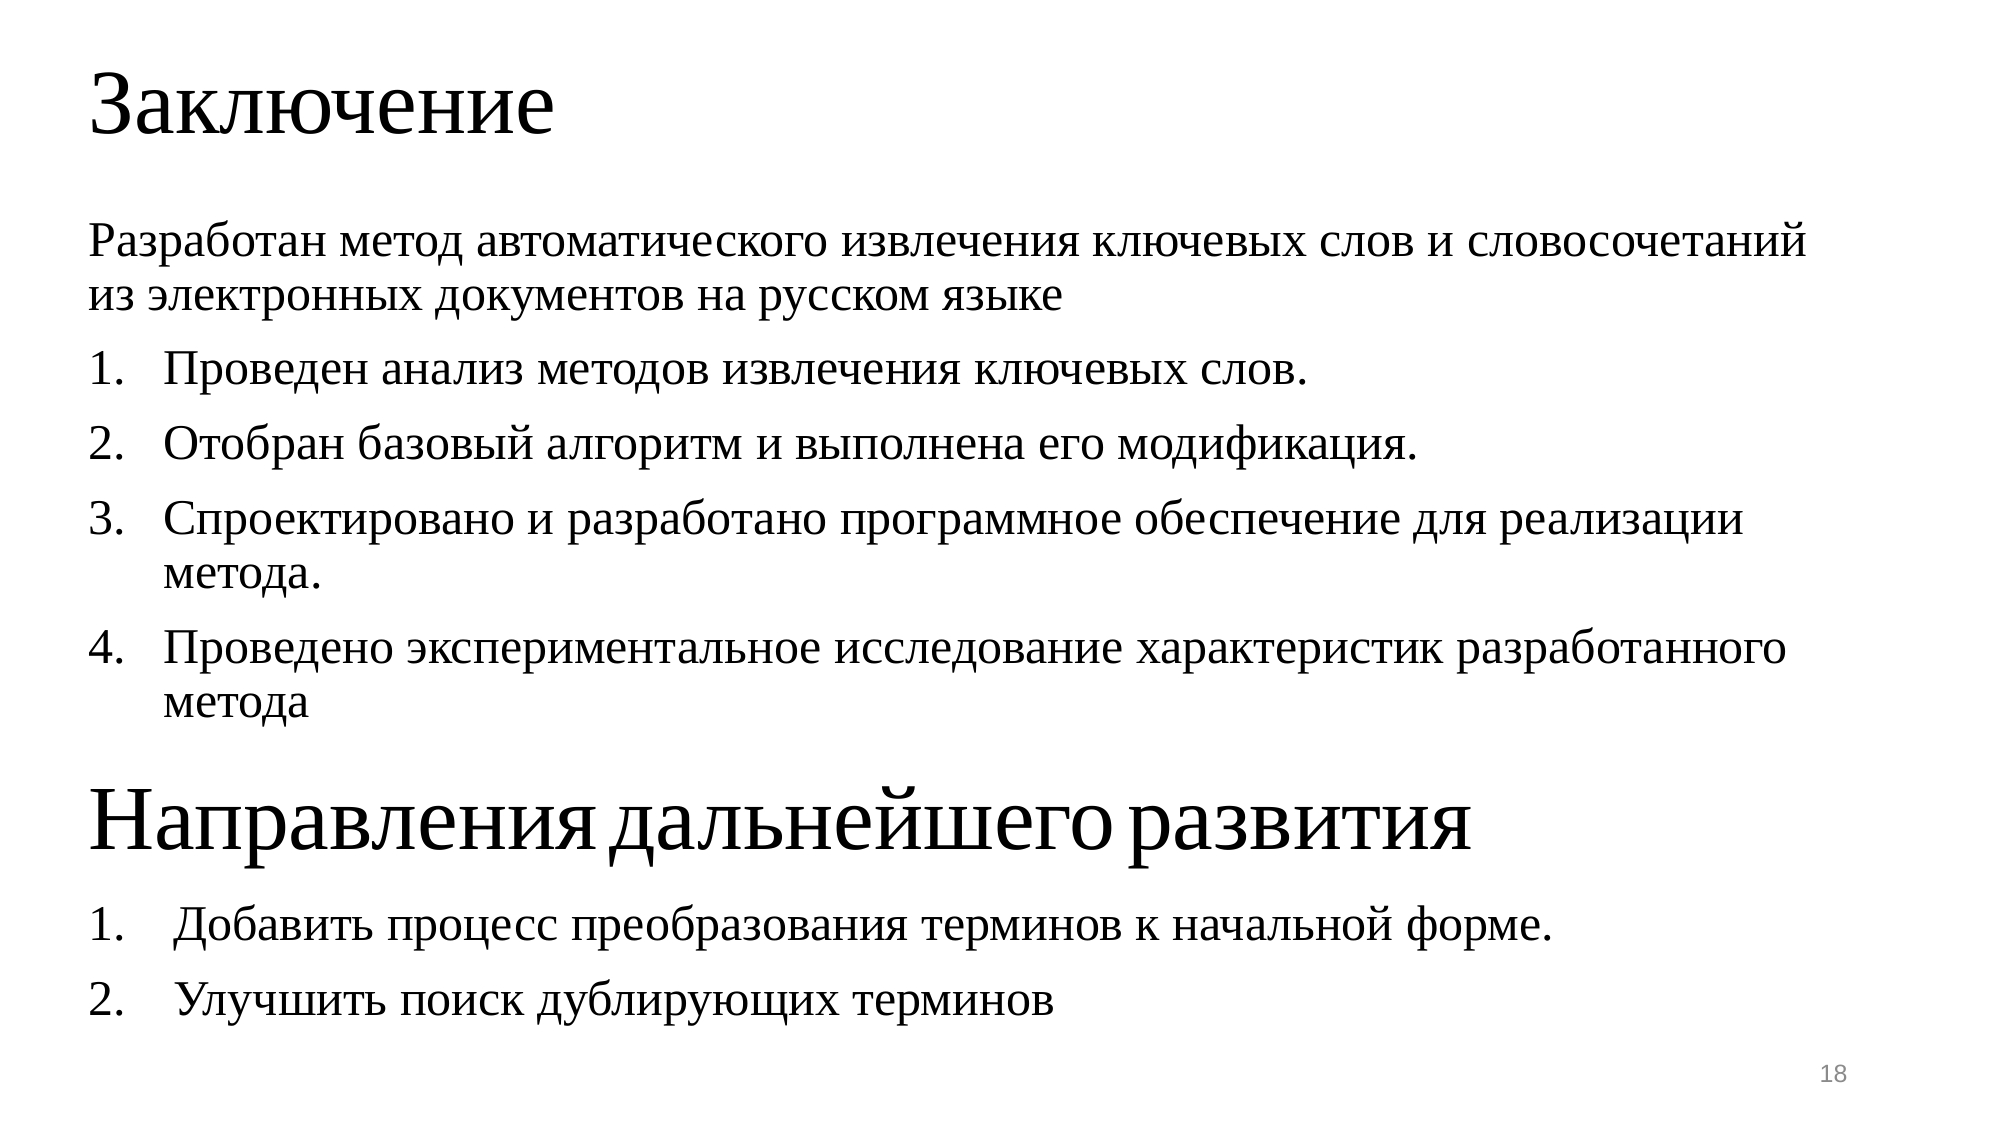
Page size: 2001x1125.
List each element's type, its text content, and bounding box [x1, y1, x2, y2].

slide_number 18 [1412, 1042, 1863, 1103]
text_box Направления дальнейшего развития [73, 750, 1770, 876]
list Разработан метод автоматического извлечения ключевых слов и словосочетаний из электронных документов на русском языке Проведен анализ методов извлечения ключевых слов. Отобран базовый алгоритм и выполнена его модификация. Спроектировано и разработано программное обеспечение для реализации метода. Проведено экспериментальное исследование характеристик разработанного метода [73, 205, 1863, 751]
title Заключение [73, 22, 1799, 187]
text_box Добавить процесс преобразования терминов к начальной форме. Улучшить поиск дублирующих терминов [73, 890, 1799, 1078]
